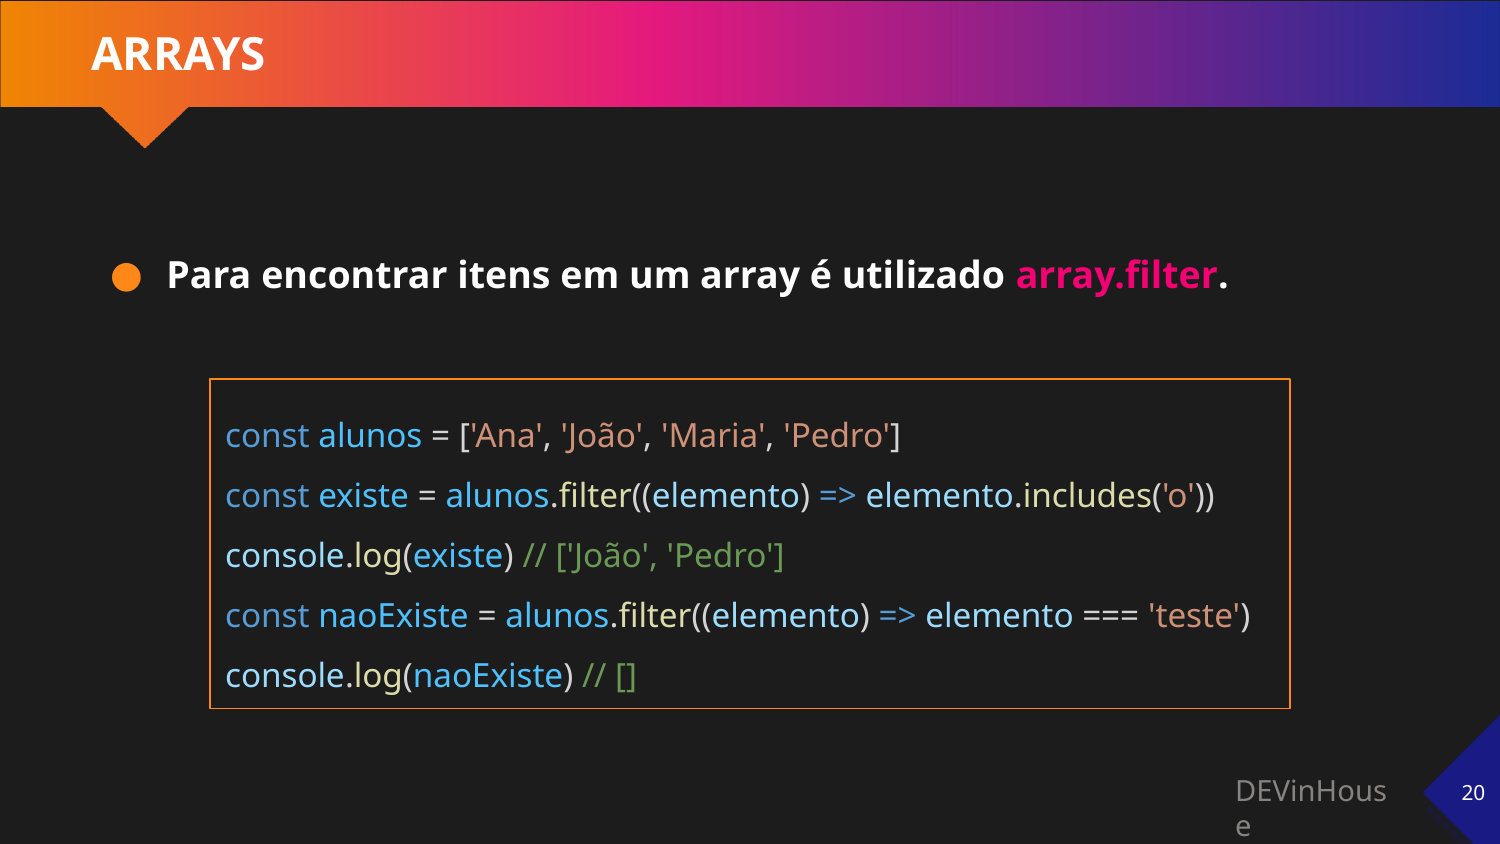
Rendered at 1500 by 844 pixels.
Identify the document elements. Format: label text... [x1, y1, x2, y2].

title ARRAYS [76, 0, 1424, 105]
picture [0, 0, 1500, 168]
slide_number ‹#› [1446, 771, 1500, 817]
title Para encontrar itens em um array é utilizado array.filter. [76, 209, 1418, 315]
picture [1417, 712, 1500, 844]
text_box const alunos = ['Ana', 'João', 'Maria', 'Pedro'] const existe = alunos.filter((elemento) => elemento.includes('o')) console.log(existe) // ['João', 'Pedro'] const naoExiste = alunos.filter((elemento) => elemento === 'teste') console.log(naoExiste) // [] [210, 379, 1290, 709]
